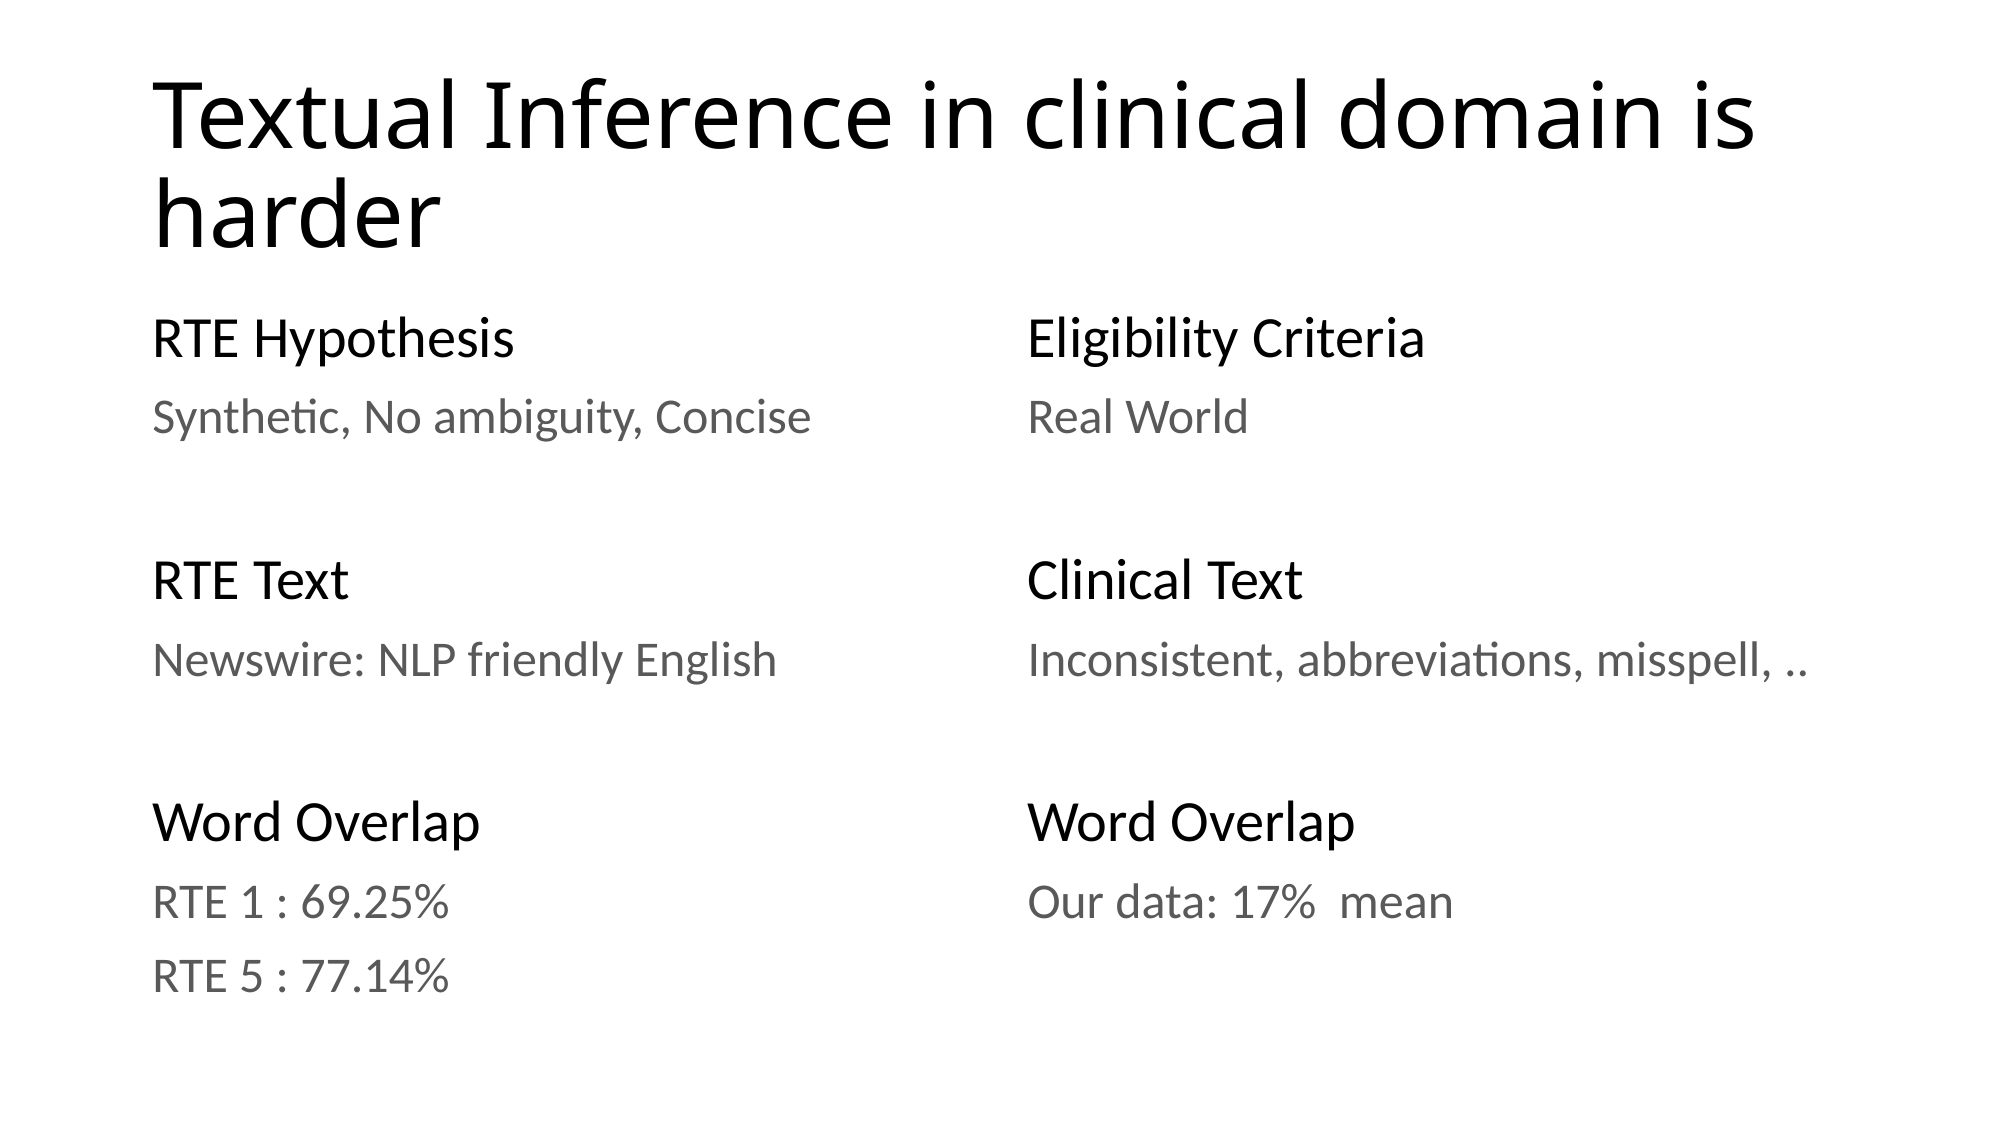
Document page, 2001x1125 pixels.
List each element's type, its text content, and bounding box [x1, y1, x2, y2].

title Textual Inference in clinical domain is harder [137, 59, 1863, 278]
list RTE Hypothesis Synthetic, No ambiguity, Concise RTE Text Newswire: NLP friendly English Word Overlap RTE 1 : 69.25% RTE 5 : 77.14% [137, 299, 988, 1014]
list Eligibility Criteria Real World Clinical Text Inconsistent, abbreviations, misspell, .. Word Overlap Our data: 17% mean [1012, 299, 1863, 1014]
